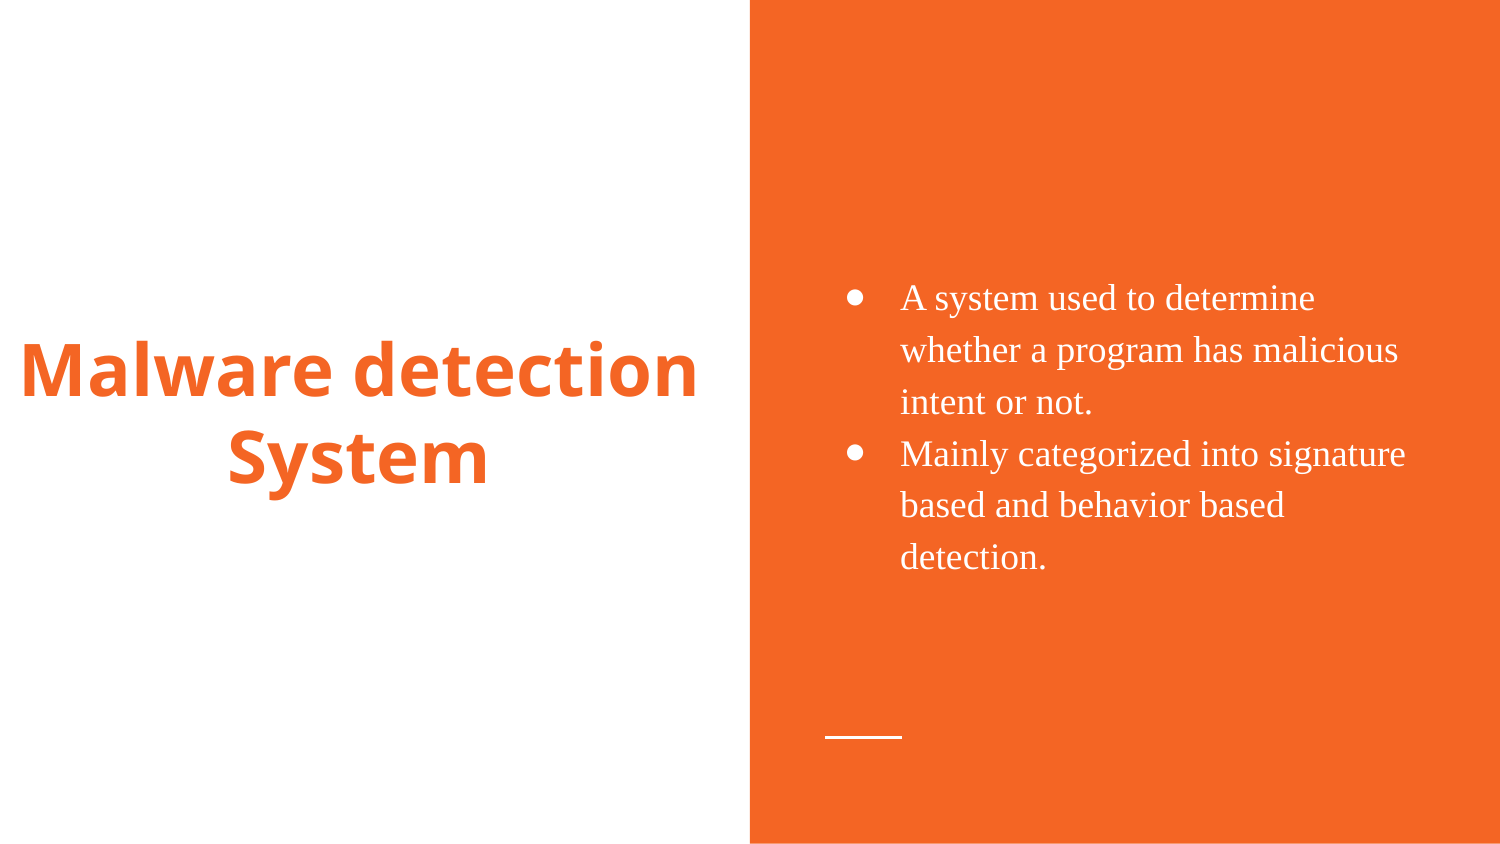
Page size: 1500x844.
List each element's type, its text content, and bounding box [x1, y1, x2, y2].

list A system used to determine whether a program has malicious intent or not. Mainly categorized into signature based and behavior based detection. [810, 118, 1440, 725]
title Malware detection System [0, 296, 720, 514]
